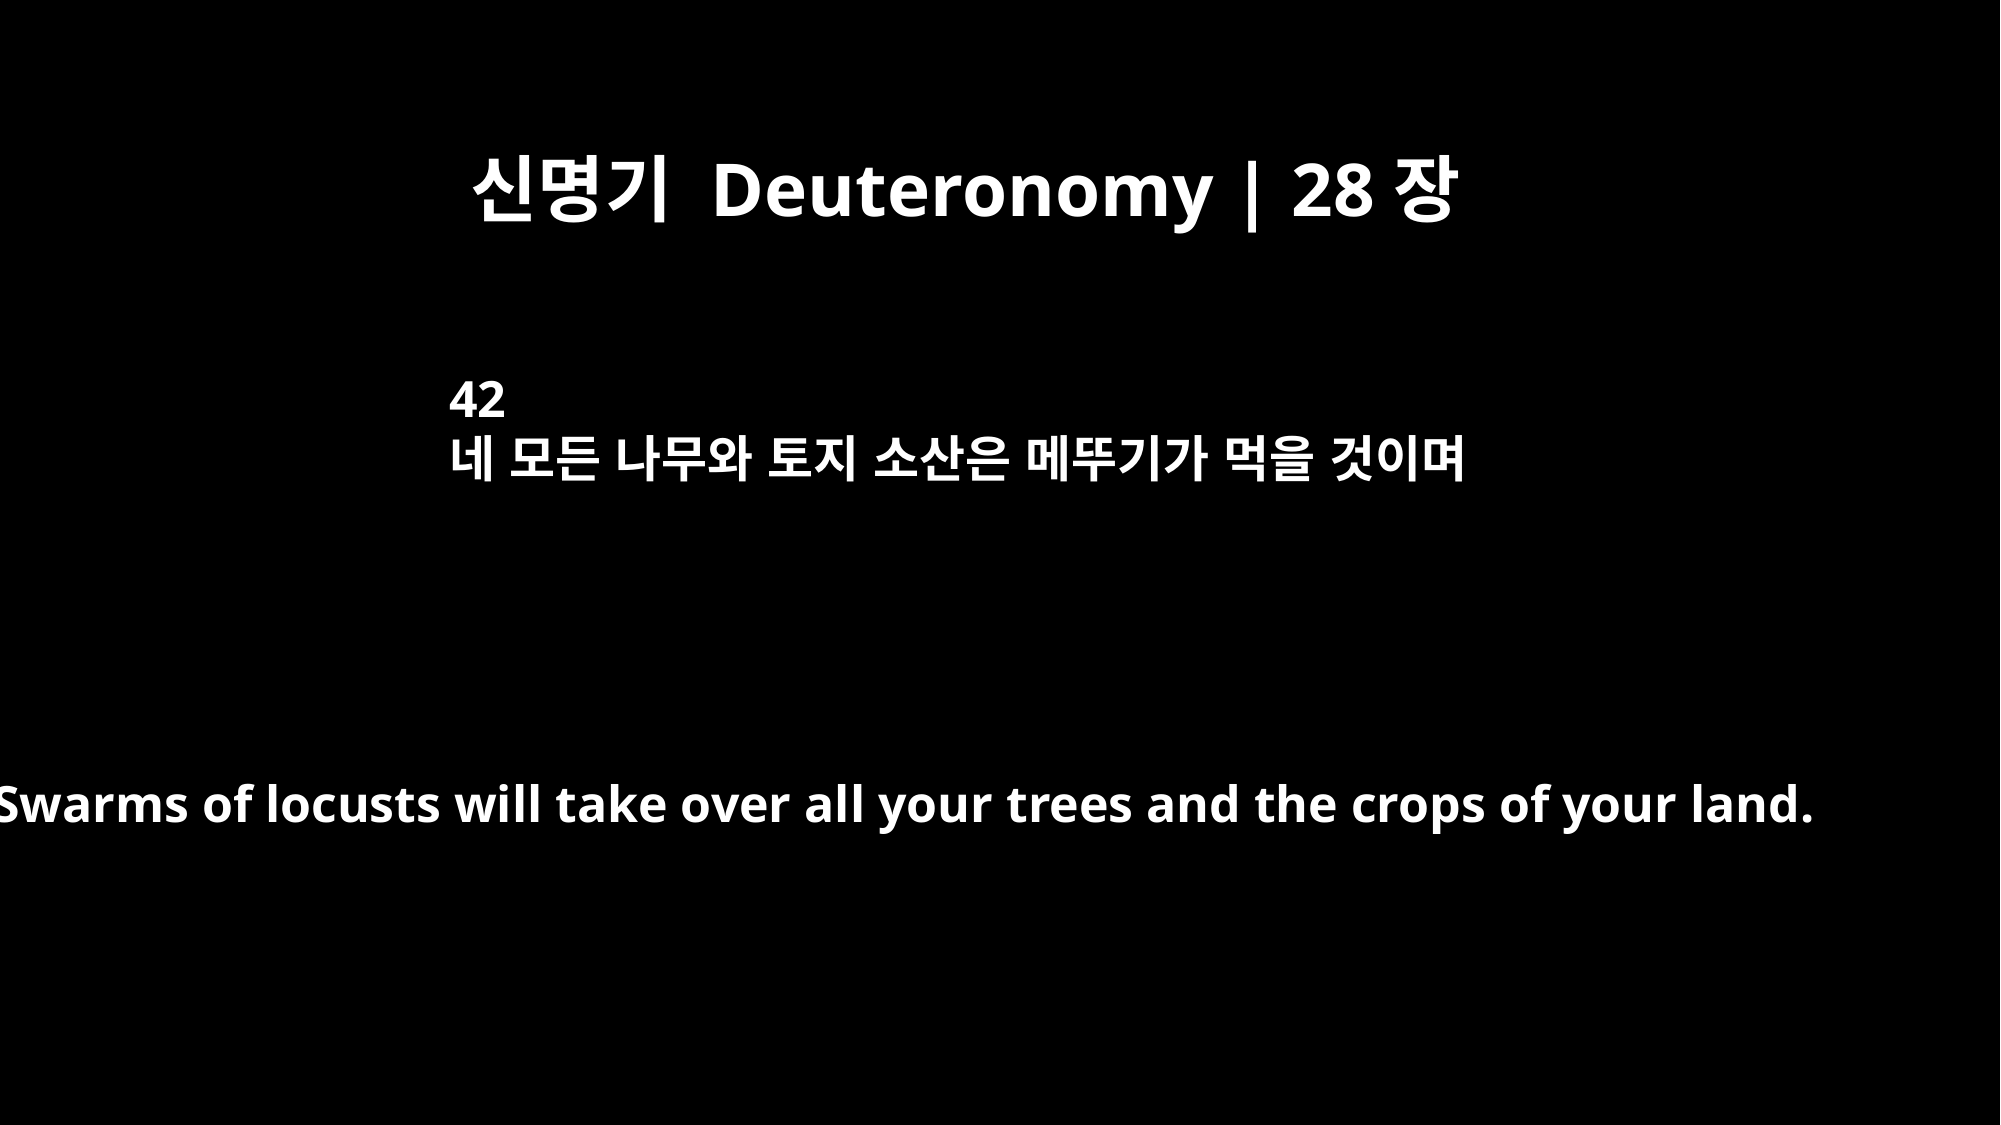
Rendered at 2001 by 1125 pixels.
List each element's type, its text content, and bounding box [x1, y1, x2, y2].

text_box 신명기 Deuteronomy | 28장 [456, 136, 1476, 239]
text_box 42 네 모든 나무와 토지 소산은 메뚜기가 먹을 것이며 [434, 359, 1483, 495]
text_box Swarms of locusts will take over all your trees and the crops of your land. [0, 764, 1831, 840]
